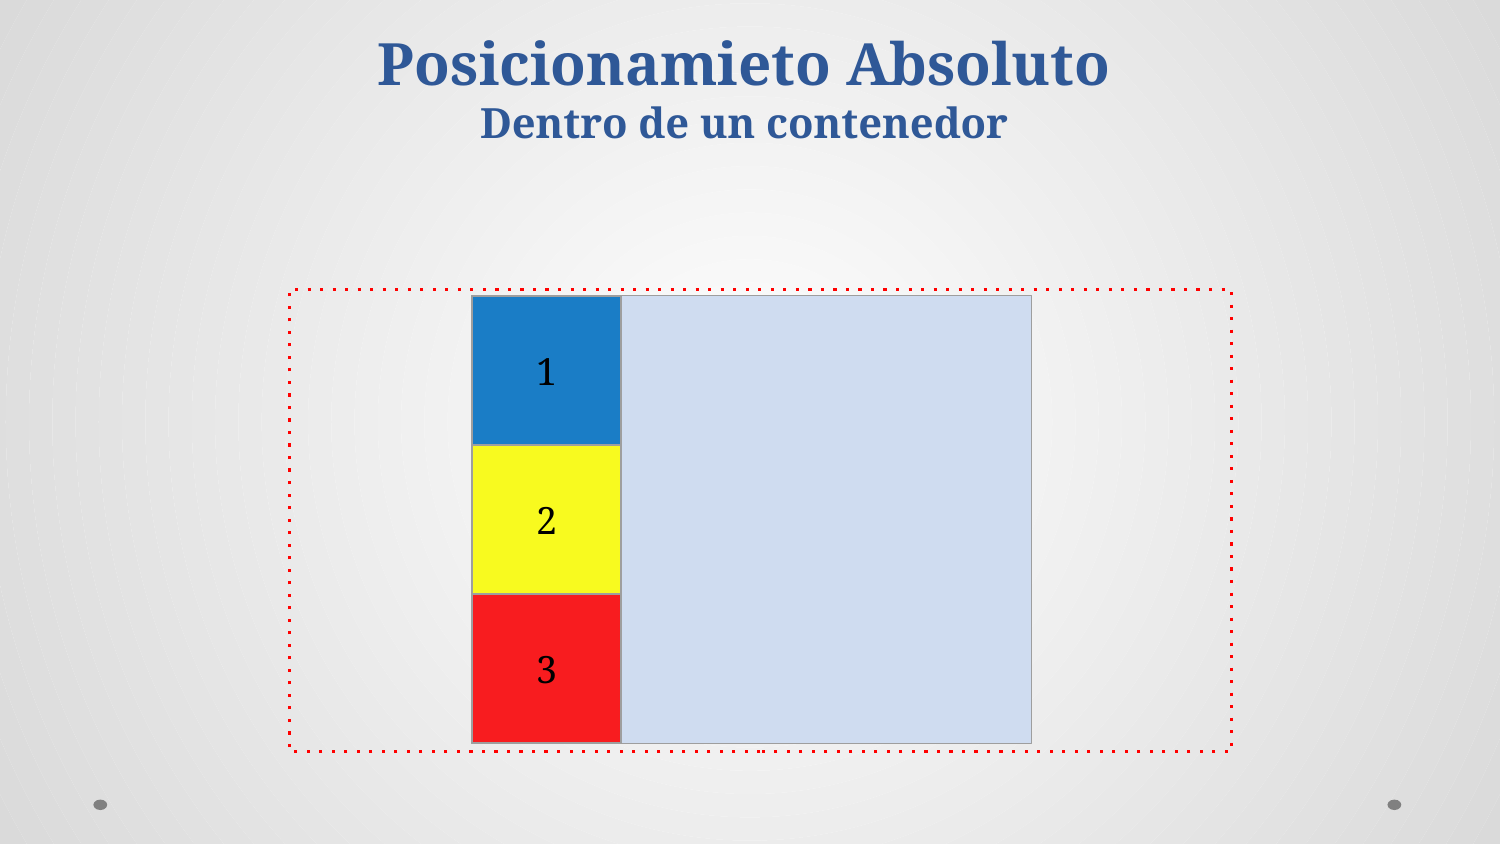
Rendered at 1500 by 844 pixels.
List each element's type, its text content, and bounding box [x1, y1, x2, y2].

text_box [289, 289, 1232, 752]
text_box 1 [472, 296, 622, 445]
text_box Posicionamieto Absoluto Dentro de un contenedor [348, 43, 1140, 162]
text_box 3 [472, 594, 622, 744]
text_box [471, 295, 1032, 744]
text_box 2 [472, 445, 622, 594]
